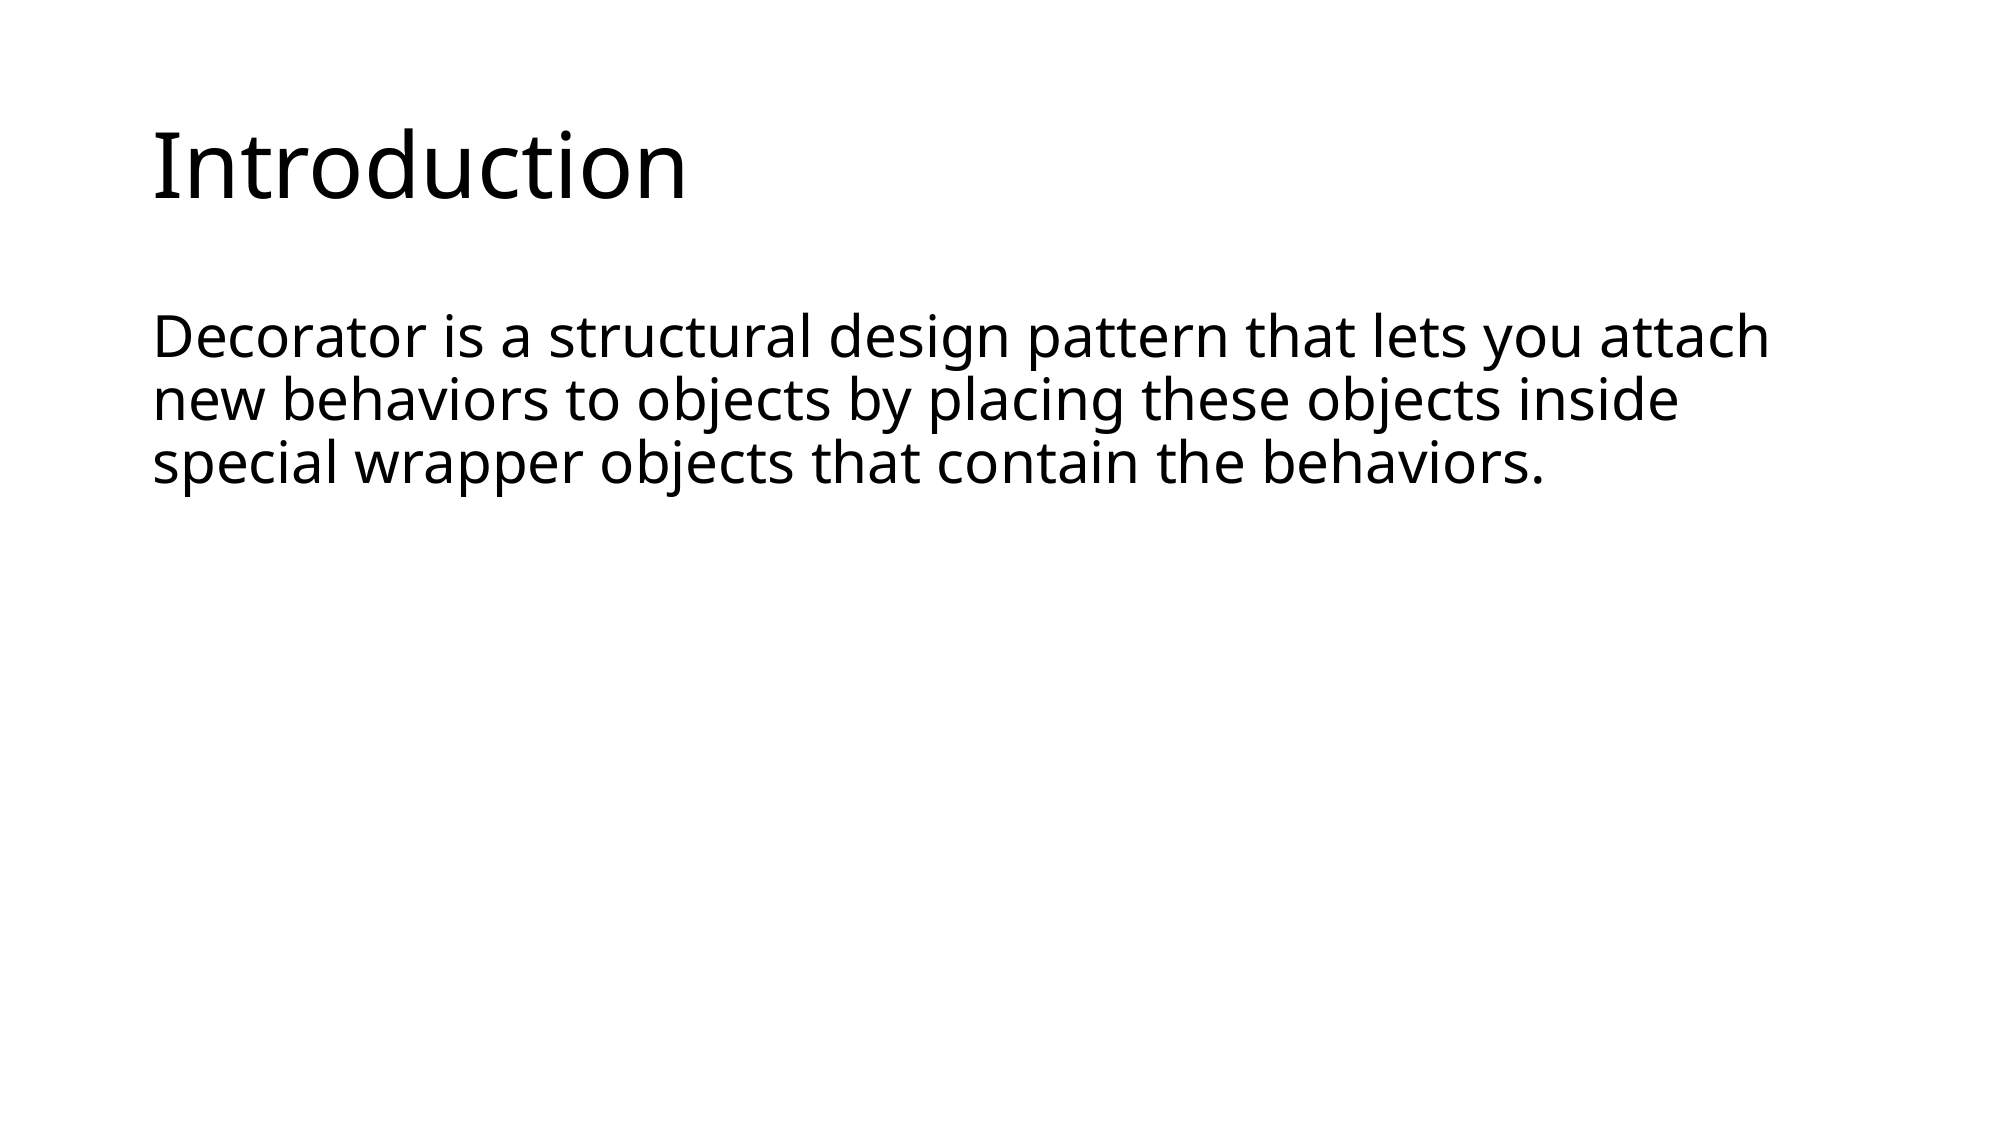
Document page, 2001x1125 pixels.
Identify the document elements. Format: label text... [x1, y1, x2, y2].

title Introduction [137, 59, 1863, 278]
list Decorator is a structural design pattern that lets you attach new behaviors to objects by placing these objects inside special wrapper objects that contain the behaviors. [137, 299, 1863, 1014]
